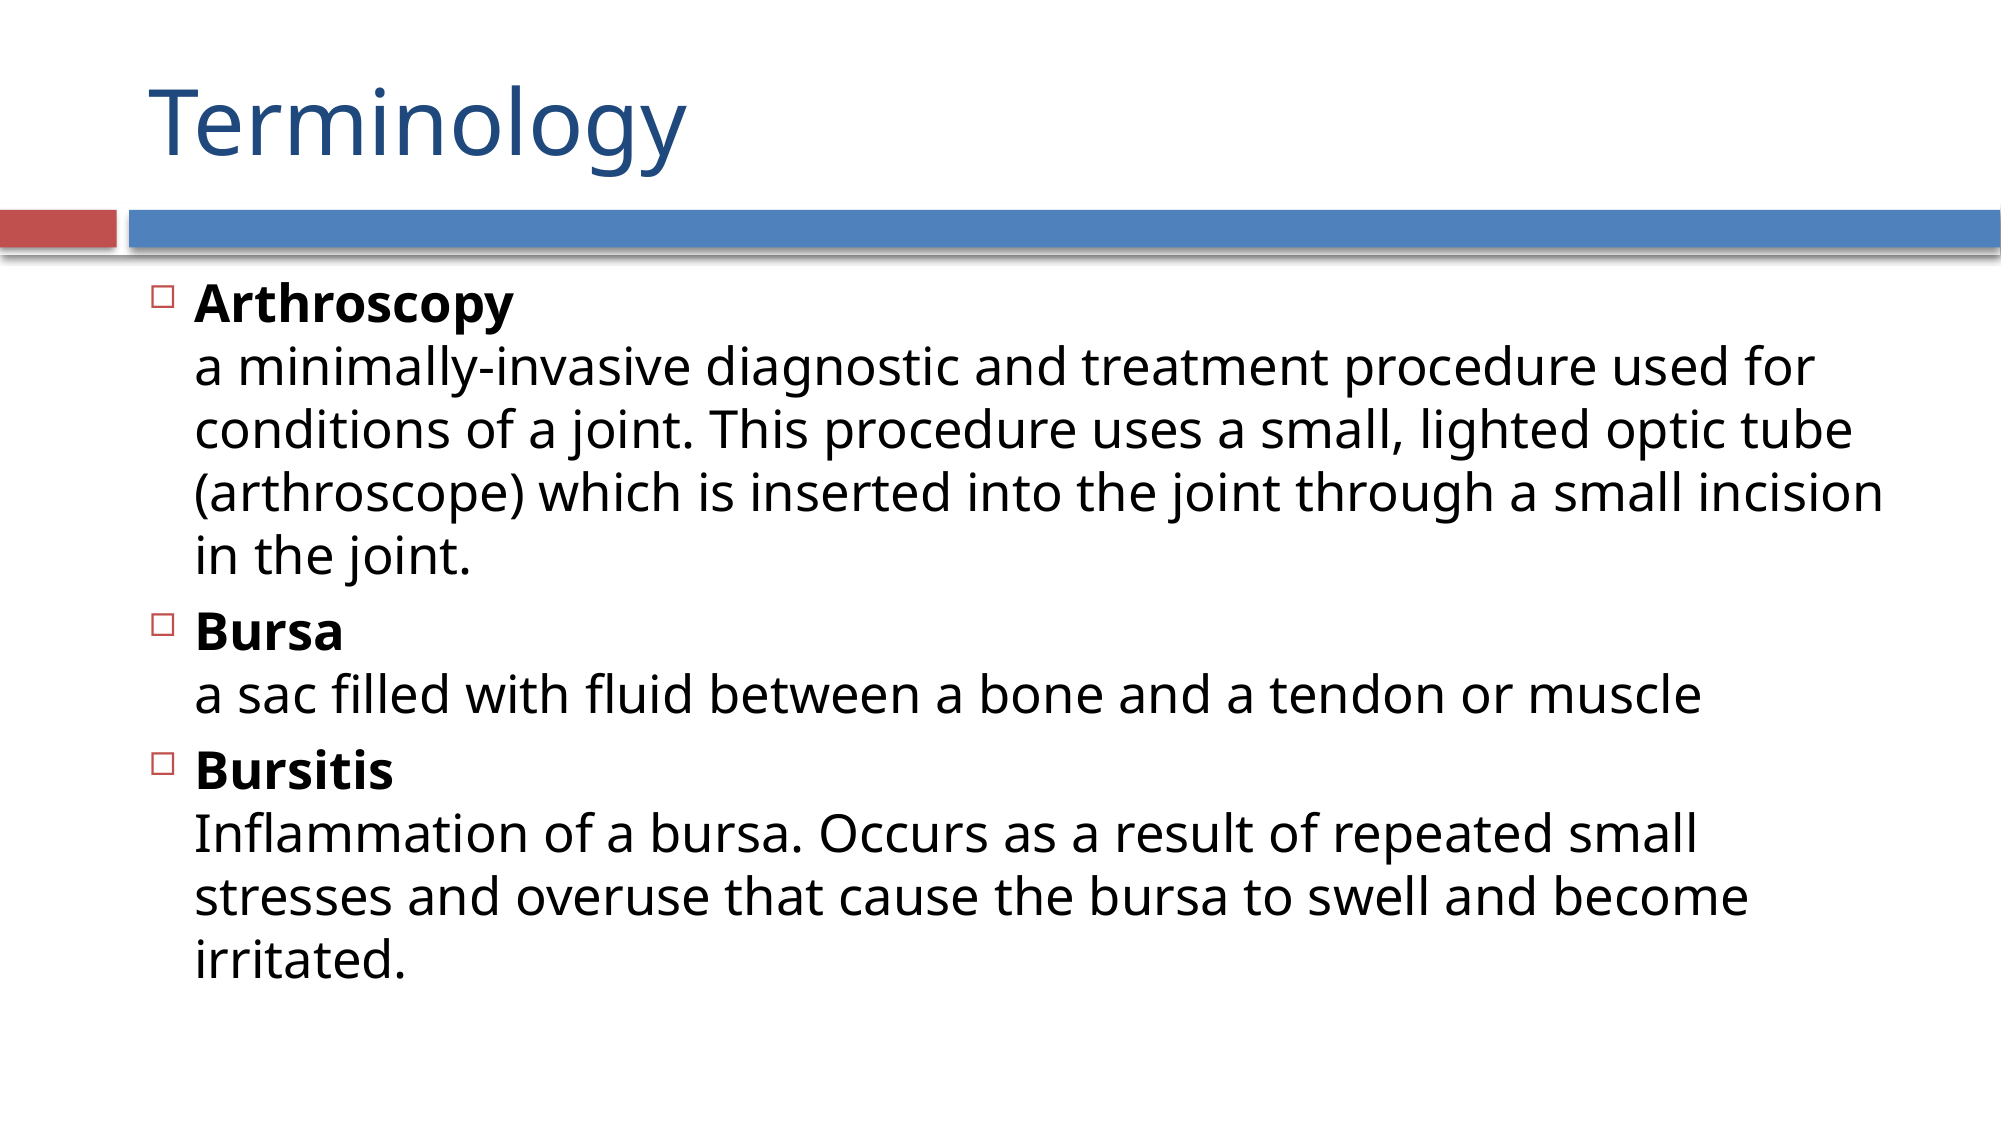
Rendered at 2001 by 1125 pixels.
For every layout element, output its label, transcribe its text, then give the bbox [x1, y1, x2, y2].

title Terminology [133, 37, 1918, 200]
list Arthroscopy a minimally-invasive diagnostic and treatment procedure used for conditions of a joint. This procedure uses a small, lighted optic tube (arthroscope) which is inserted into the joint through a small incision in the joint. Bursa a sac filled with fluid between a bone and a tendon or muscle Bursitis Inflammation of a bursa. Occurs as a result of repeated small stresses and overuse that cause the bursa to swell and become irritated. [133, 262, 1918, 1000]
